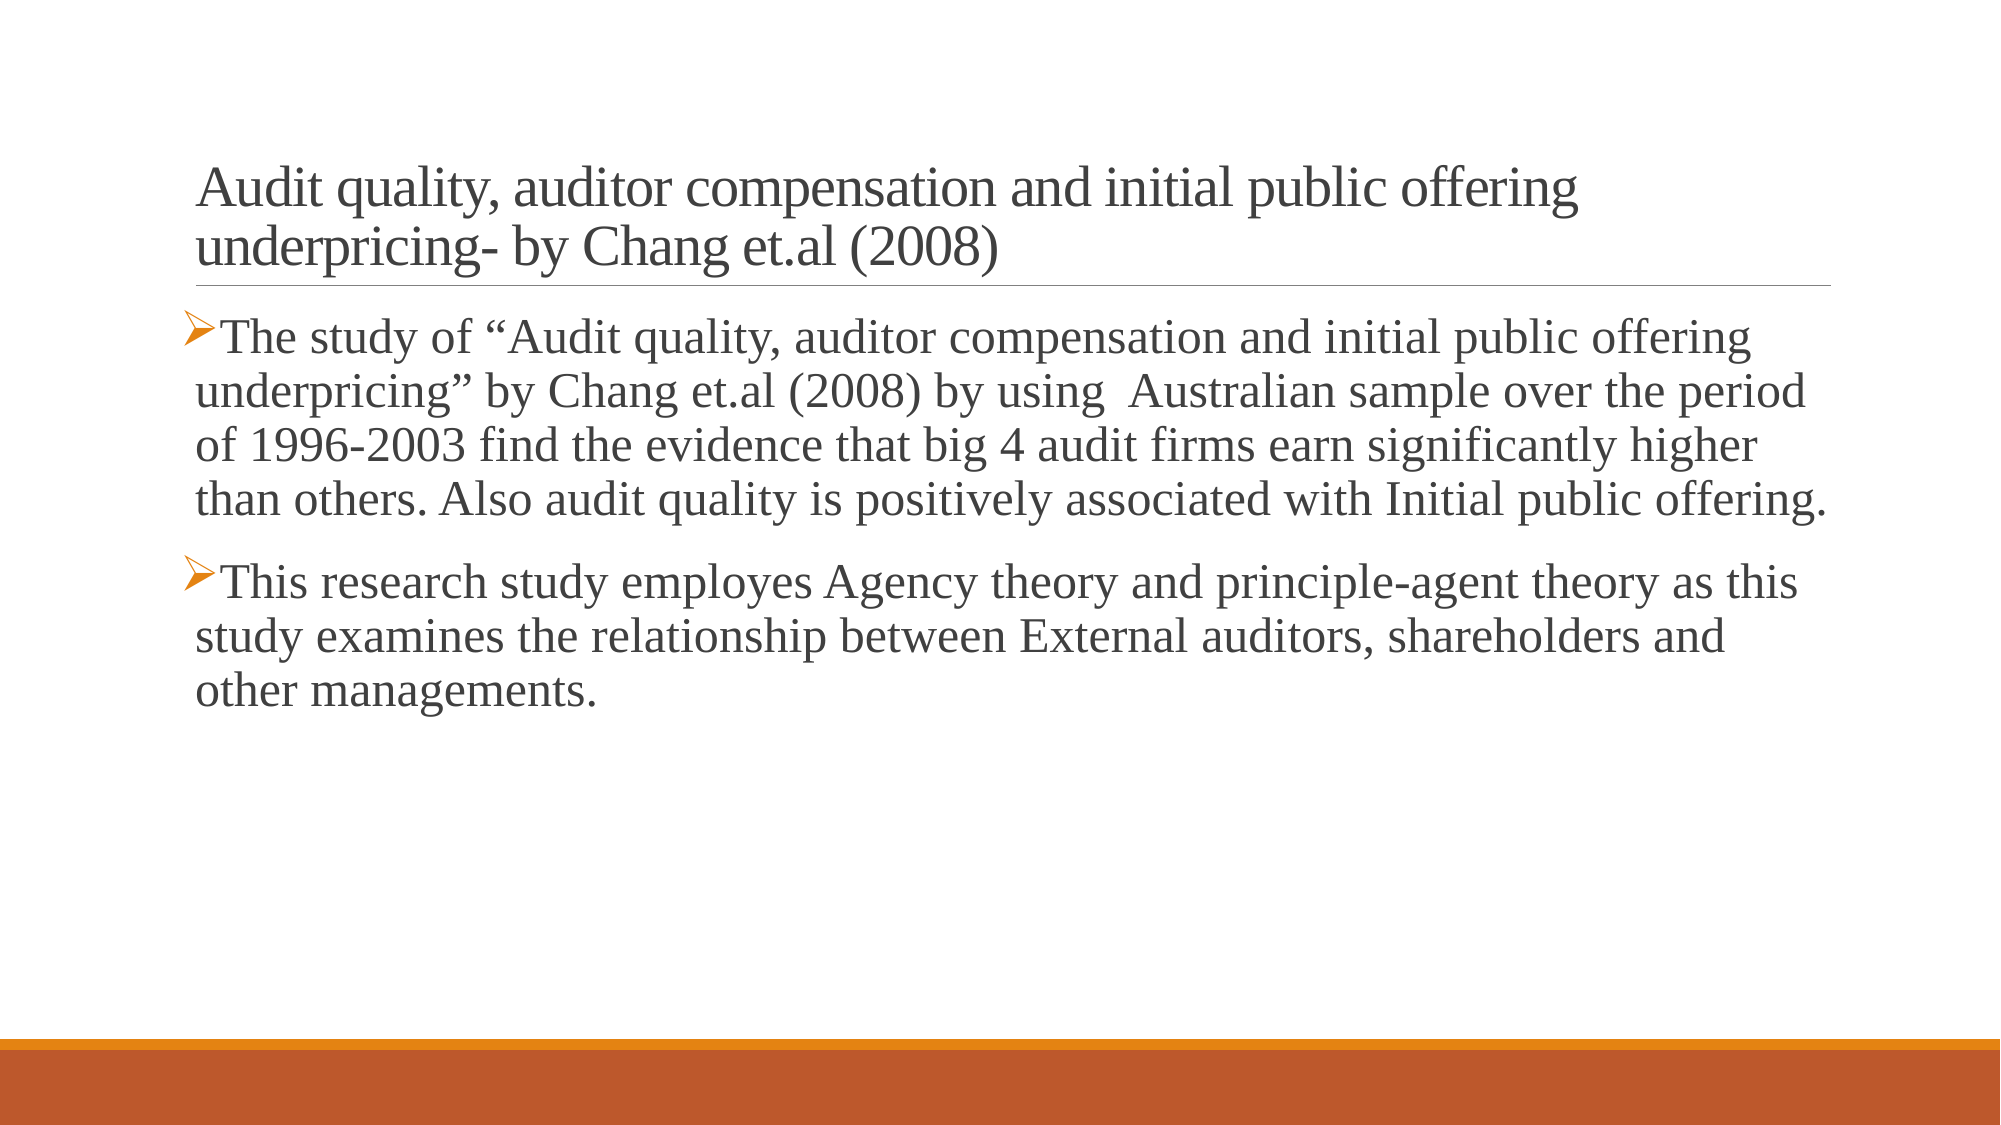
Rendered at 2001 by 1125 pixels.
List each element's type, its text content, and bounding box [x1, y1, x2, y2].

list The study of “Audit quality, auditor compensation and initial public offering underpricing” by Chang et.al (2008) by using Australian sample over the period of 1996-2003 find the evidence that big 4 audit firms earn significantly higher than others. Also audit quality is positively associated with Initial public offering. This research study employes Agency theory and principle-agent theory as this study examines the relationship between External auditors, shareholders and other managements. [180, 302, 1830, 963]
title Audit quality, auditor compensation and initial public offering underpricing- by Chang et.al (2008) [180, 47, 1830, 285]
